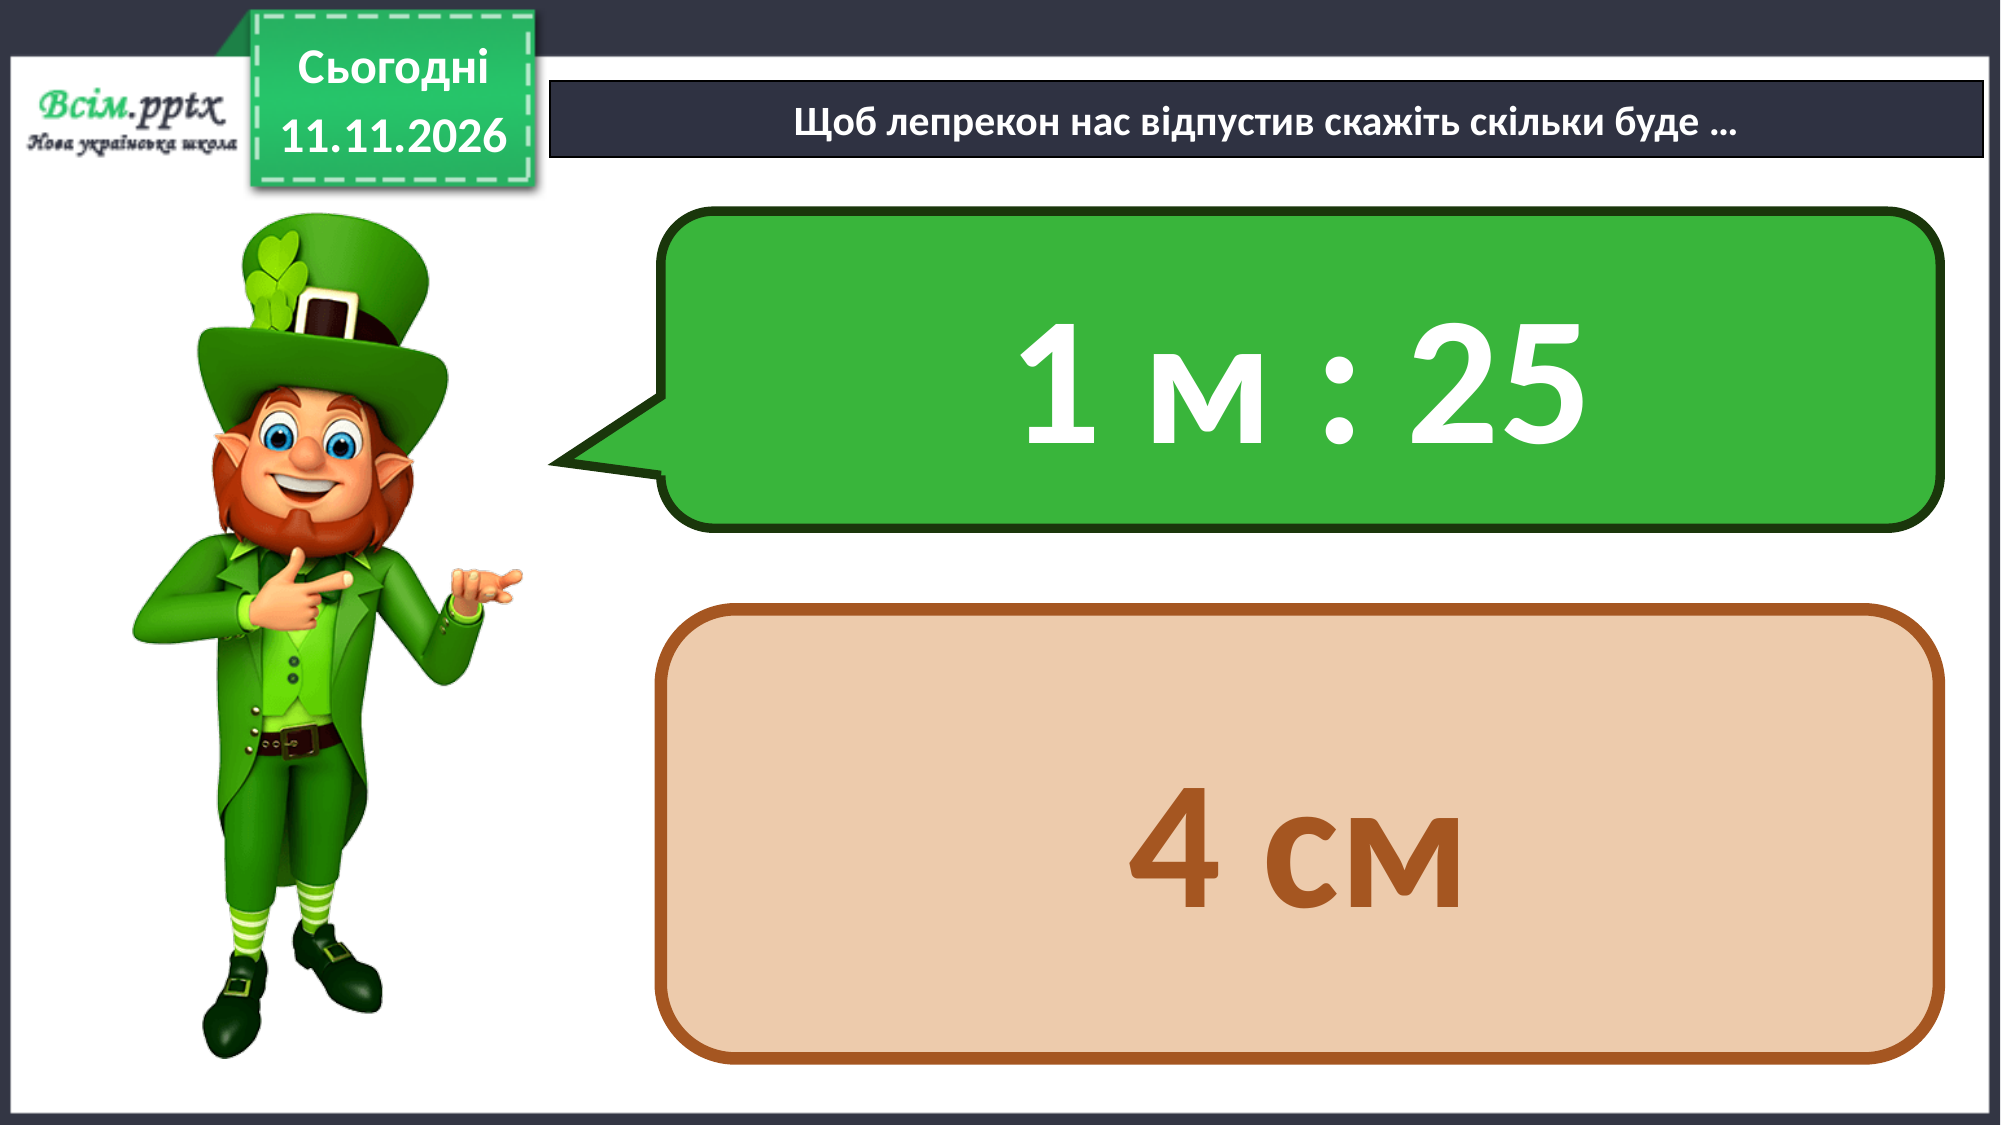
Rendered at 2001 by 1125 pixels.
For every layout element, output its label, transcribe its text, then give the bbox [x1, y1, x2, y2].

text_box 22.04.2022 [263, 101, 524, 164]
text_box 1 м : 25 [557, 210, 1942, 530]
text_box 4 см [659, 608, 1940, 1060]
text_box Щоб лепрекон нас відпустив скажіть скільки буде … [549, 80, 1984, 158]
text_box Сьогодні [284, 26, 535, 101]
picture [0, 0, 2001, 1125]
